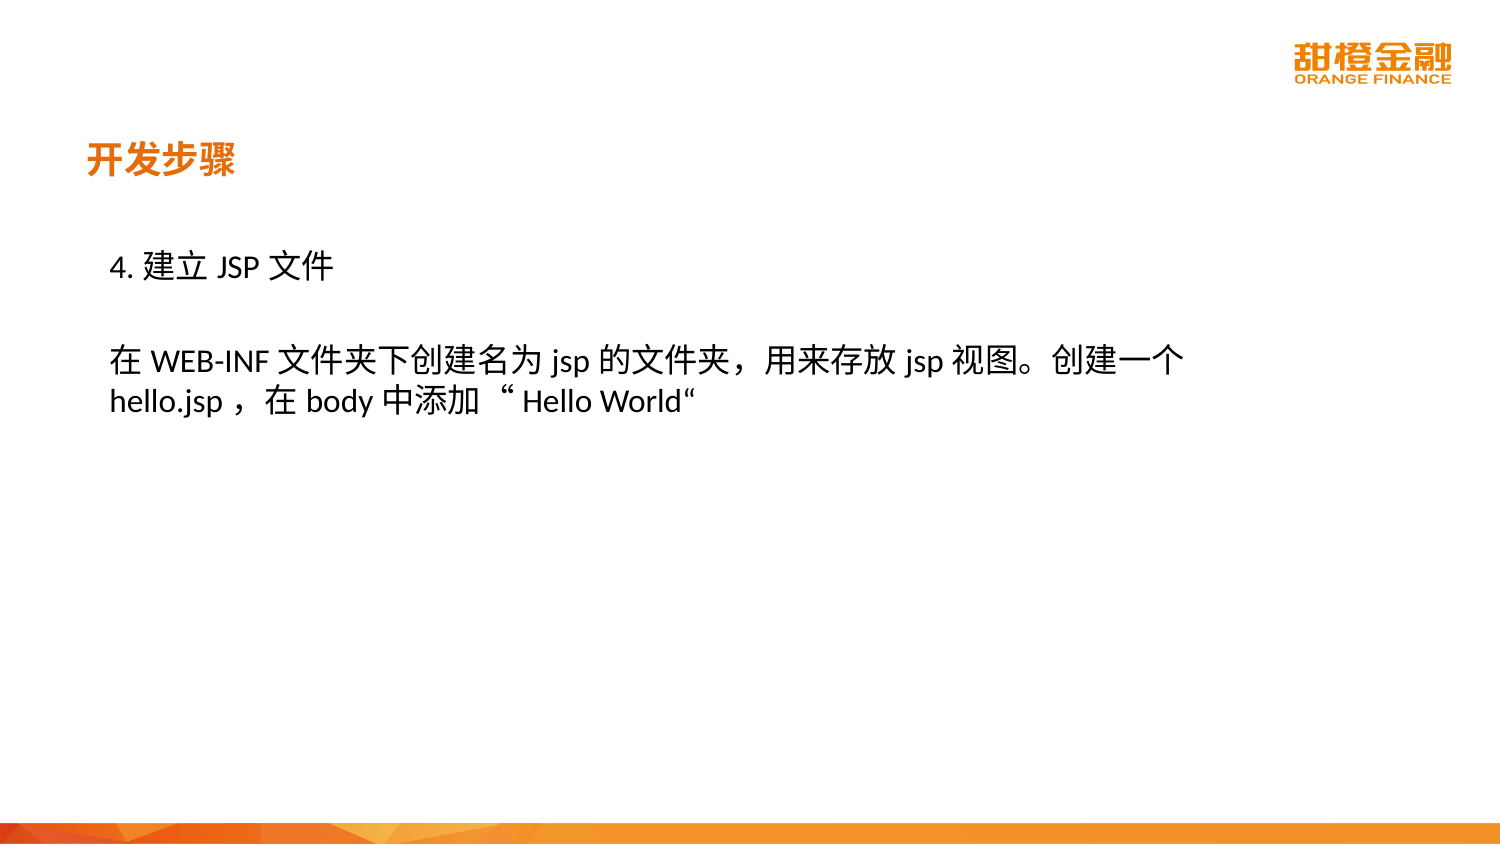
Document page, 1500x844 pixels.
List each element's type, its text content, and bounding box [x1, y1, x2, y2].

list 4.建立JSP文件 在WEB-INF文件夹下创建名为jsp的文件夹，用来存放jsp视图。创建一个hello.jsp，在body中添加“Hello World“ [94, 191, 1233, 655]
picture [0, 0, 1500, 844]
title 开发步骤 [71, 96, 1164, 222]
